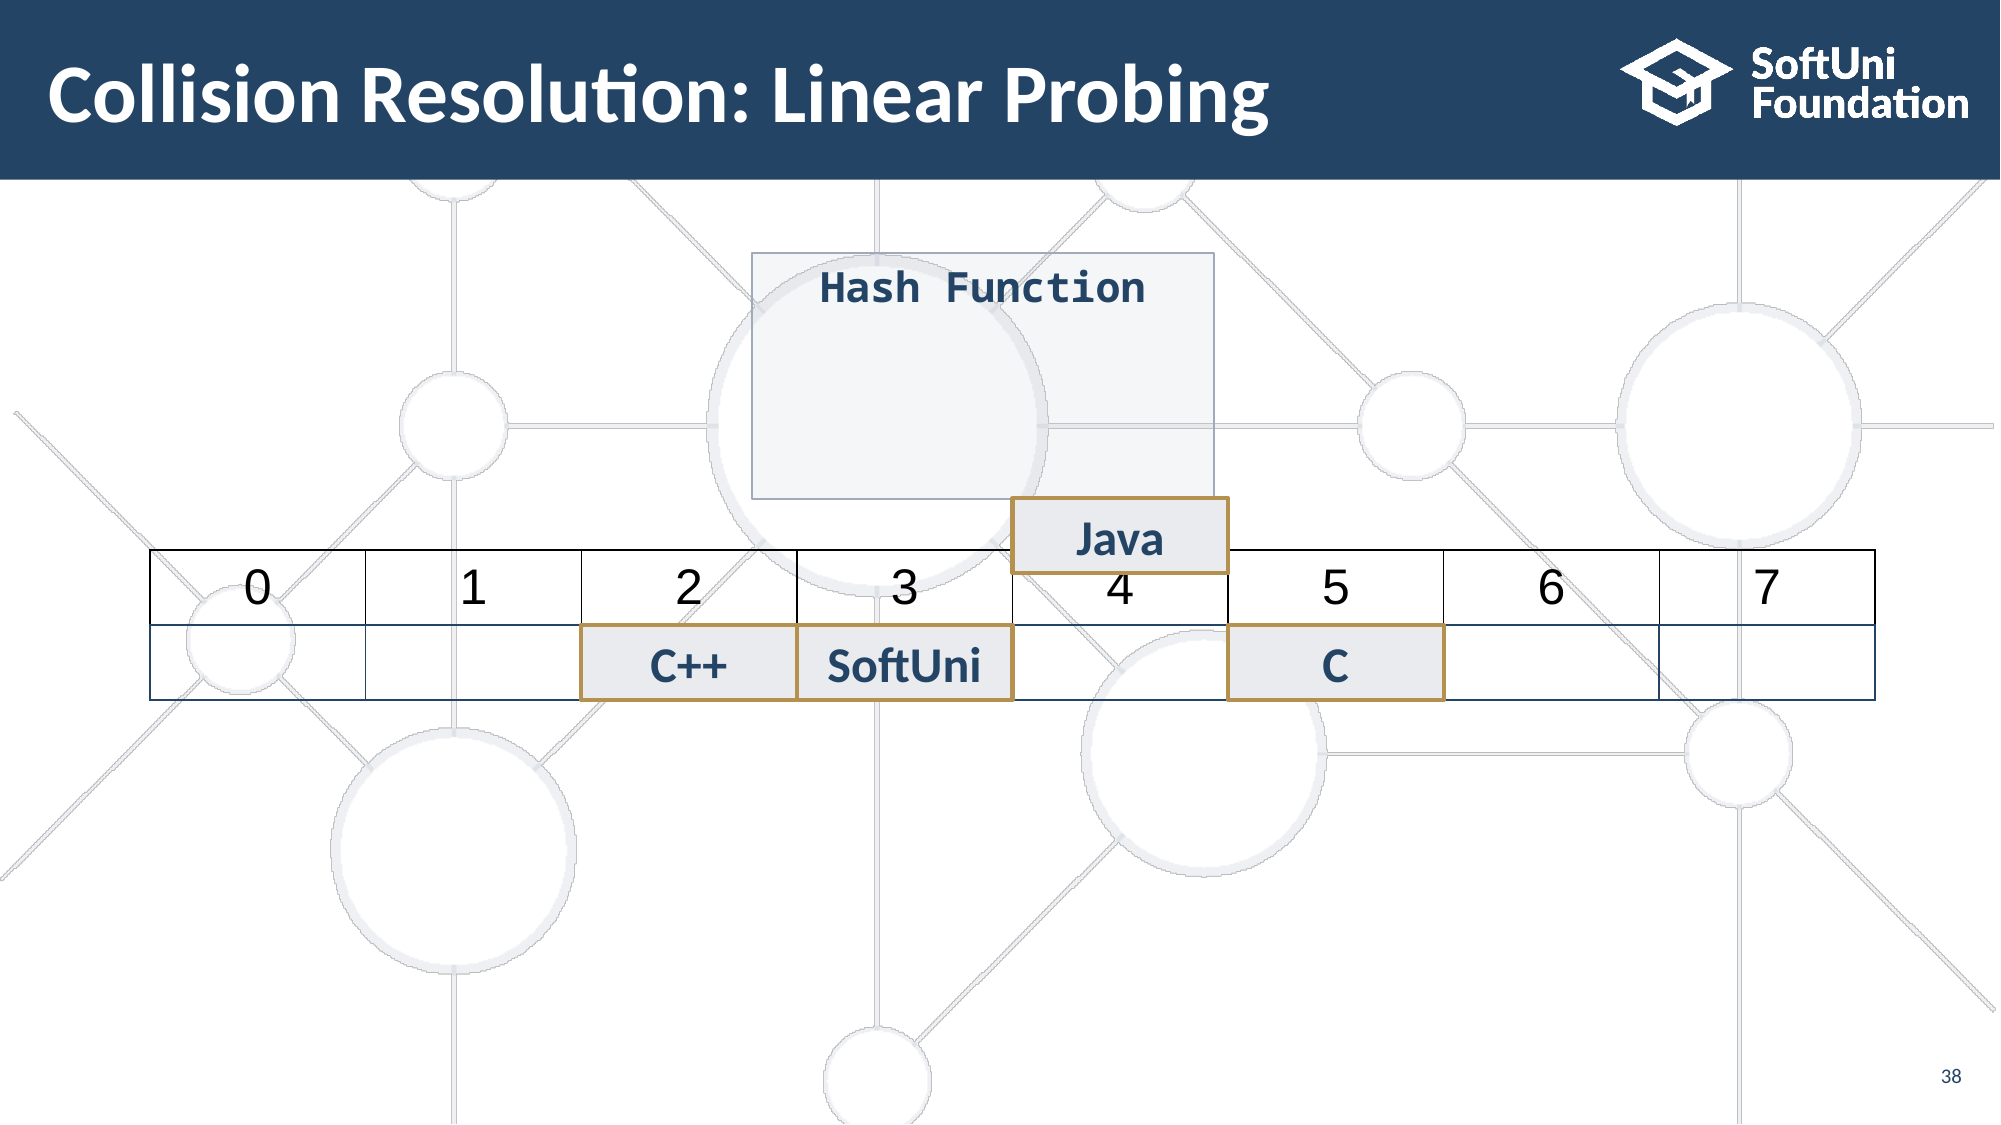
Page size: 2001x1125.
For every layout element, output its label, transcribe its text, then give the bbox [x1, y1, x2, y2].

text_box C [1227, 624, 1444, 700]
table_cell [1445, 626, 1658, 699]
table_header 1 [366, 551, 581, 624]
table_header 6 [1444, 551, 1659, 624]
slide_number 38 [1897, 1049, 1968, 1101]
picture [0, 180, 2000, 1124]
table_header 3 [798, 551, 1012, 624]
title Collision Resolution: Linear Probing [31, 16, 1591, 162]
table_header 4 [1013, 574, 1227, 624]
table_header 2 [582, 551, 796, 624]
text_box C++ [580, 624, 797, 700]
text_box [751, 252, 1215, 500]
table_header 7 [1660, 551, 1874, 624]
table_cell [1013, 626, 1227, 699]
table_cell [366, 626, 580, 699]
table_header 0 [151, 551, 365, 624]
text_box SoftUni [797, 624, 1013, 700]
text_box Java [1012, 498, 1229, 574]
picture [1619, 38, 1968, 126]
table_header 5 [1229, 551, 1443, 624]
table_cell [151, 626, 365, 699]
table_cell [1660, 626, 1874, 699]
